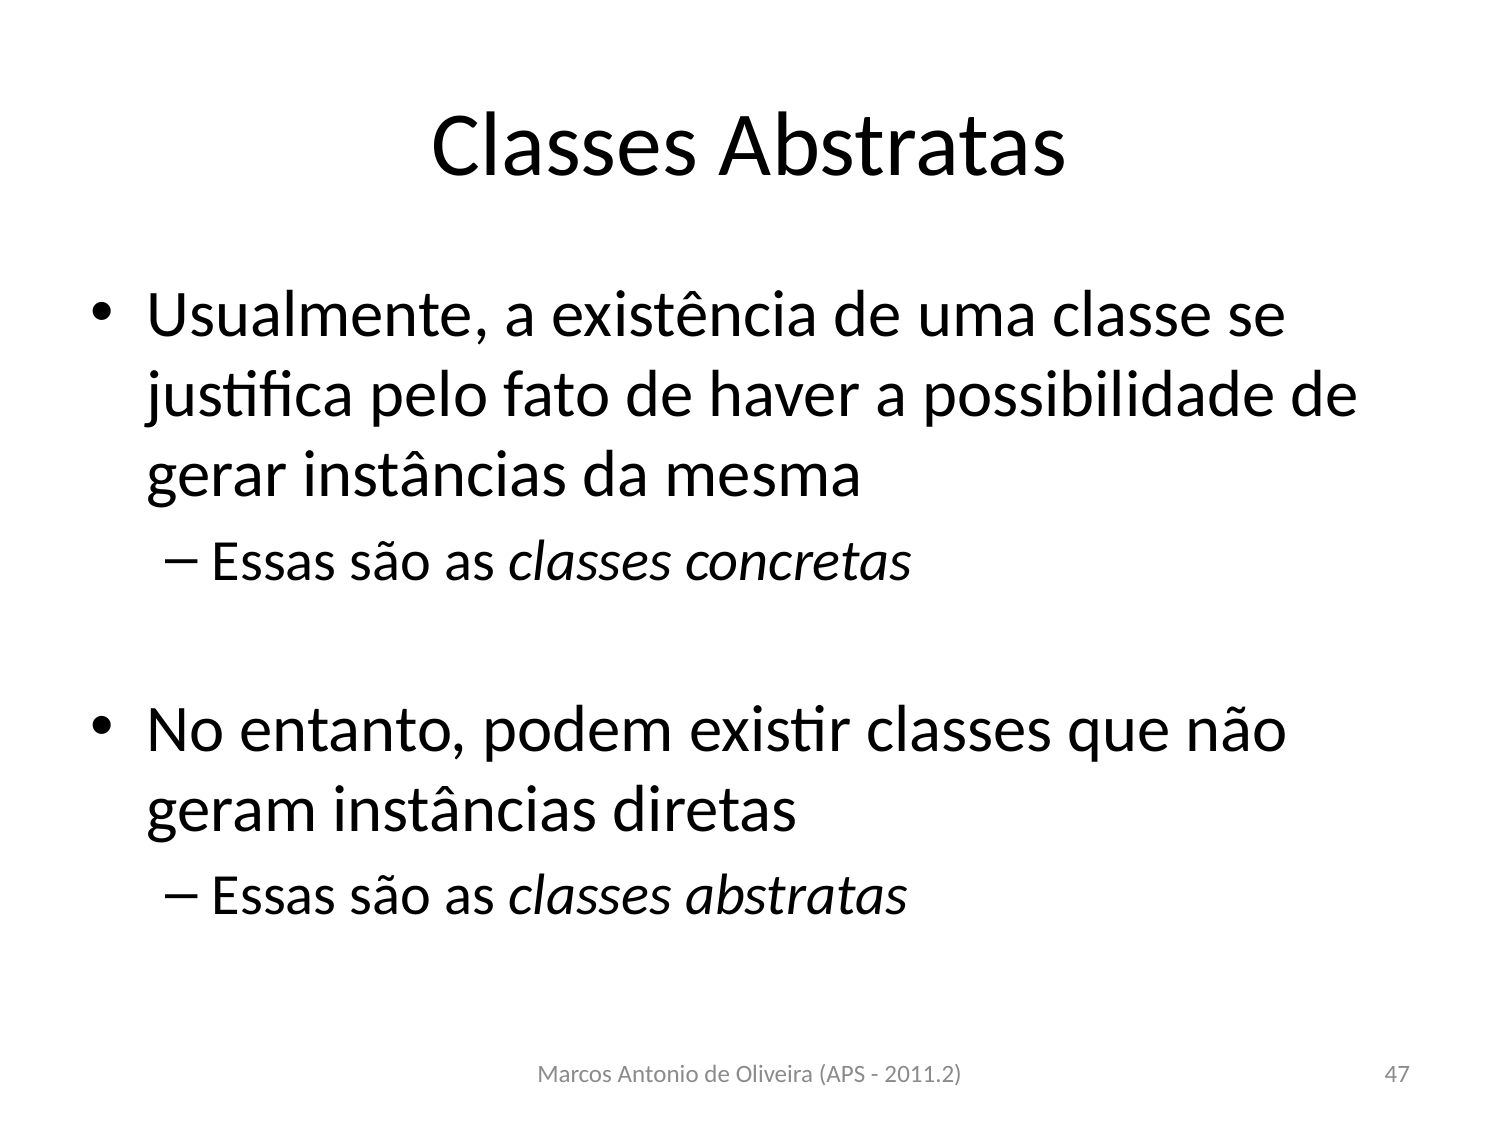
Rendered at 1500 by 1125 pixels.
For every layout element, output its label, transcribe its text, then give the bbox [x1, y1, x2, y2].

title Classes Abstratas [75, 45, 1425, 233]
slide_number 47 [1074, 1042, 1425, 1103]
footer Marcos Antonio de Oliveira (APS - 2011.2) [512, 1042, 988, 1103]
list Usualmente, a existência de uma classe se justifica pelo fato de haver a possibilidade de gerar instâncias da mesma Essas são as classes concretas No entanto, podem existir classes que não geram instâncias diretas Essas são as classes abstratas [75, 262, 1425, 1005]
